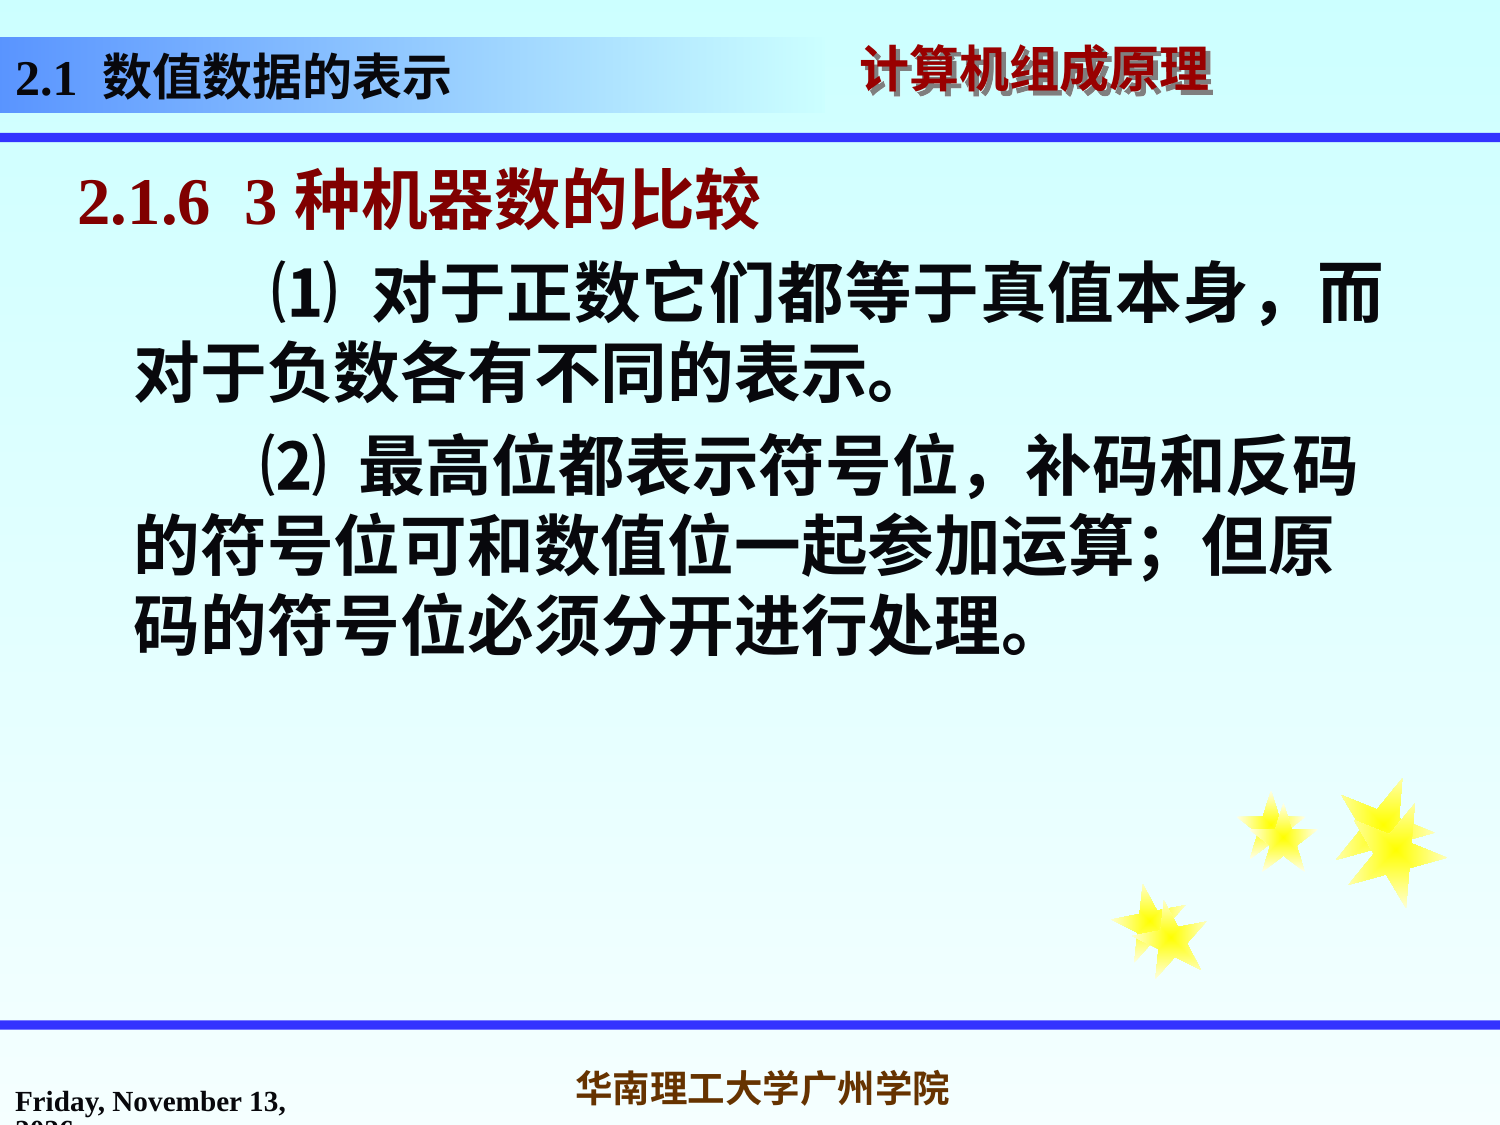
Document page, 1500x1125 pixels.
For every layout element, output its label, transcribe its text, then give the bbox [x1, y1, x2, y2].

list 2.1.6 3种机器数的比较 ⑴ 对于正数它们都等于真值本身，而对于负数各有不同的表示。 ⑵ 最高位都表示符号位，补码和反码的符号位可和数值位一起参加运算；但原码的符号位必须分开进行处理。 [62, 149, 1400, 991]
footer 华南理工大学广州学院 [525, 1050, 1000, 1125]
title 2.1 数值数据的表示 [0, 37, 825, 113]
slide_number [0, 1050, 313, 1125]
